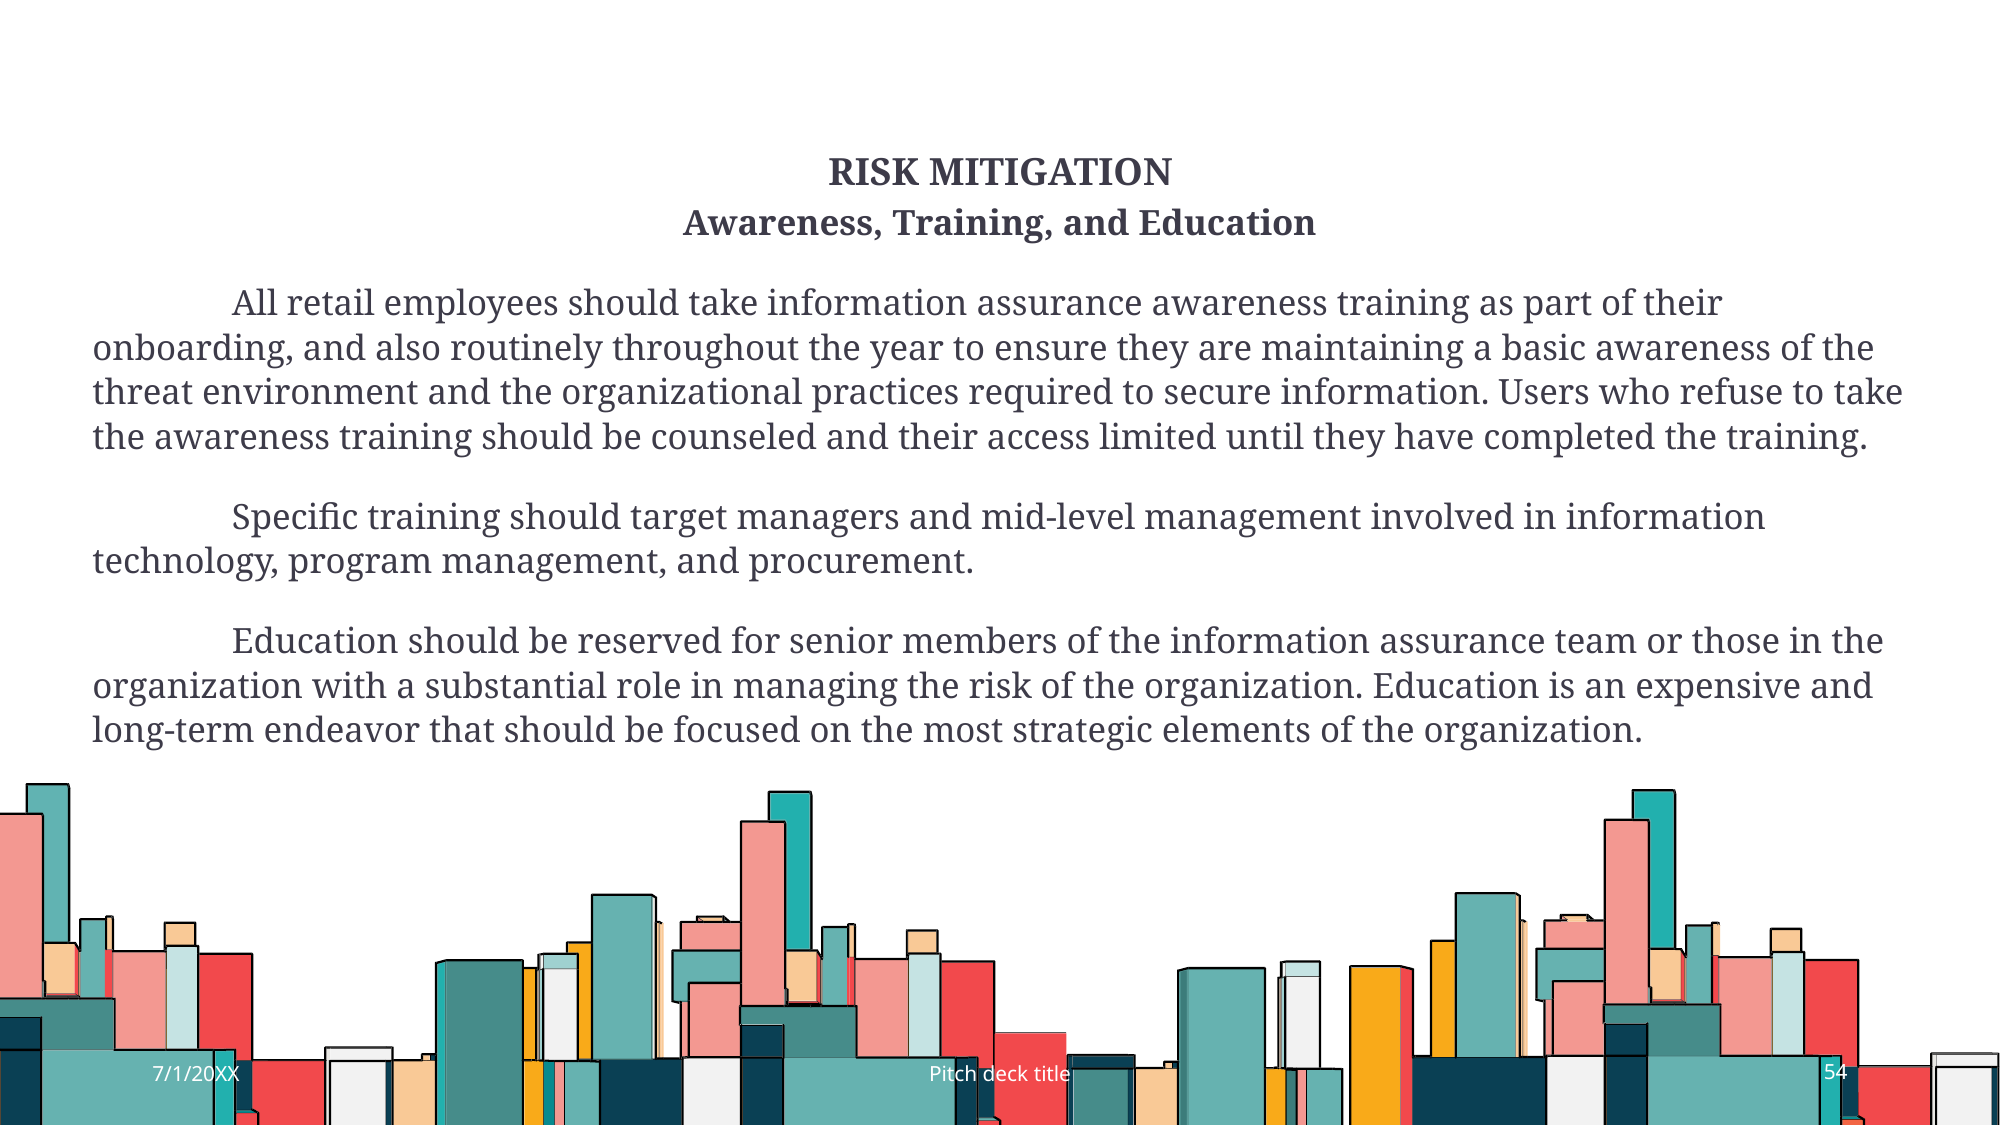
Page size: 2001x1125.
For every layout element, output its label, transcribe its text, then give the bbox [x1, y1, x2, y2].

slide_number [137, 1042, 588, 1103]
footer Pitch deck title [662, 1042, 1338, 1103]
slide_number 54 [1412, 1042, 1863, 1103]
title Risk Mitigation [154, 60, 1847, 190]
list Awareness, Training, and Education All retail employees should take information assurance awareness training as part of their onboarding, and also routinely throughout the year to ensure they are maintaining a basic awareness of the threat environment and the organizational practices required to secure information. Users who refuse to take the awareness training should be counseled and their access limited until they have completed the training. Specific training should target managers and mid-level management involved in information technology, program management, and procurement. Education should be reserved for senior members of the information assurance team or those in the organization with a substantial role in managing the risk of the organization. Education is an expensive and long-term endeavor that should be focused on the most strategic elements of the organization. [77, 190, 1923, 808]
